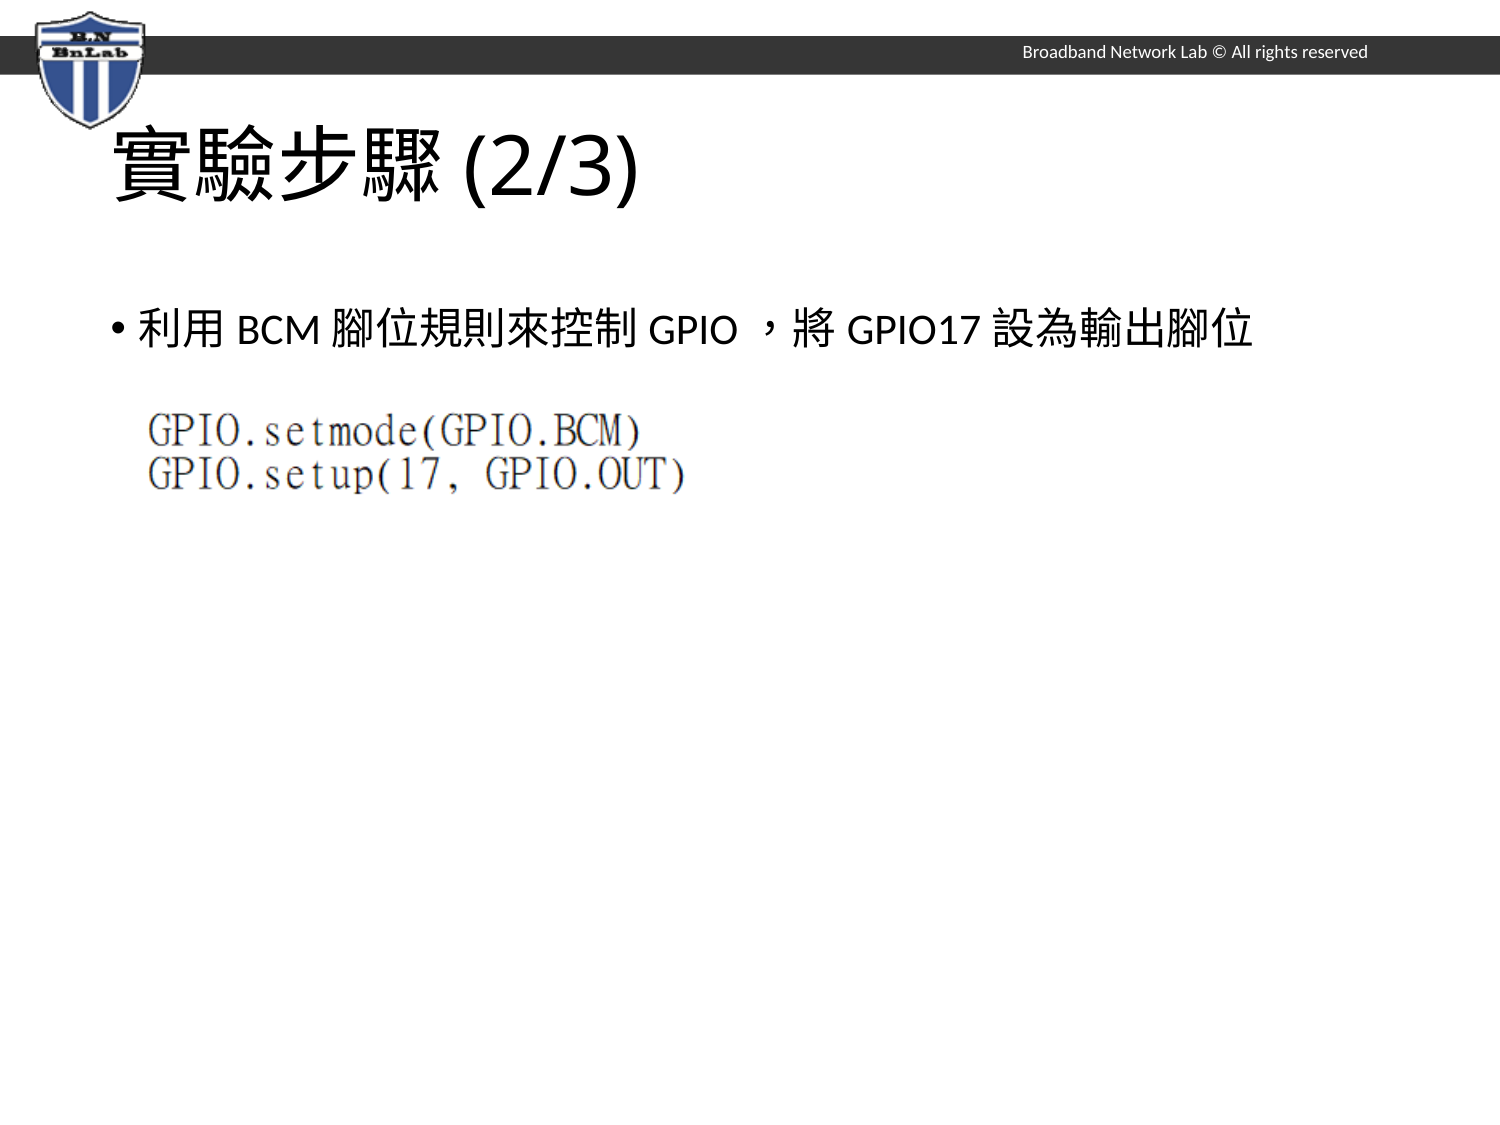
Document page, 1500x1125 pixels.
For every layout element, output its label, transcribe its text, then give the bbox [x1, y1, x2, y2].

list 利用BCM腳位規則來控制GPIO，將GPIO17設為輸出腳位 [102, 298, 1398, 1014]
picture [29, 7, 147, 133]
title 實驗步驟(2/3) [102, 59, 1398, 278]
picture [102, 407, 965, 528]
